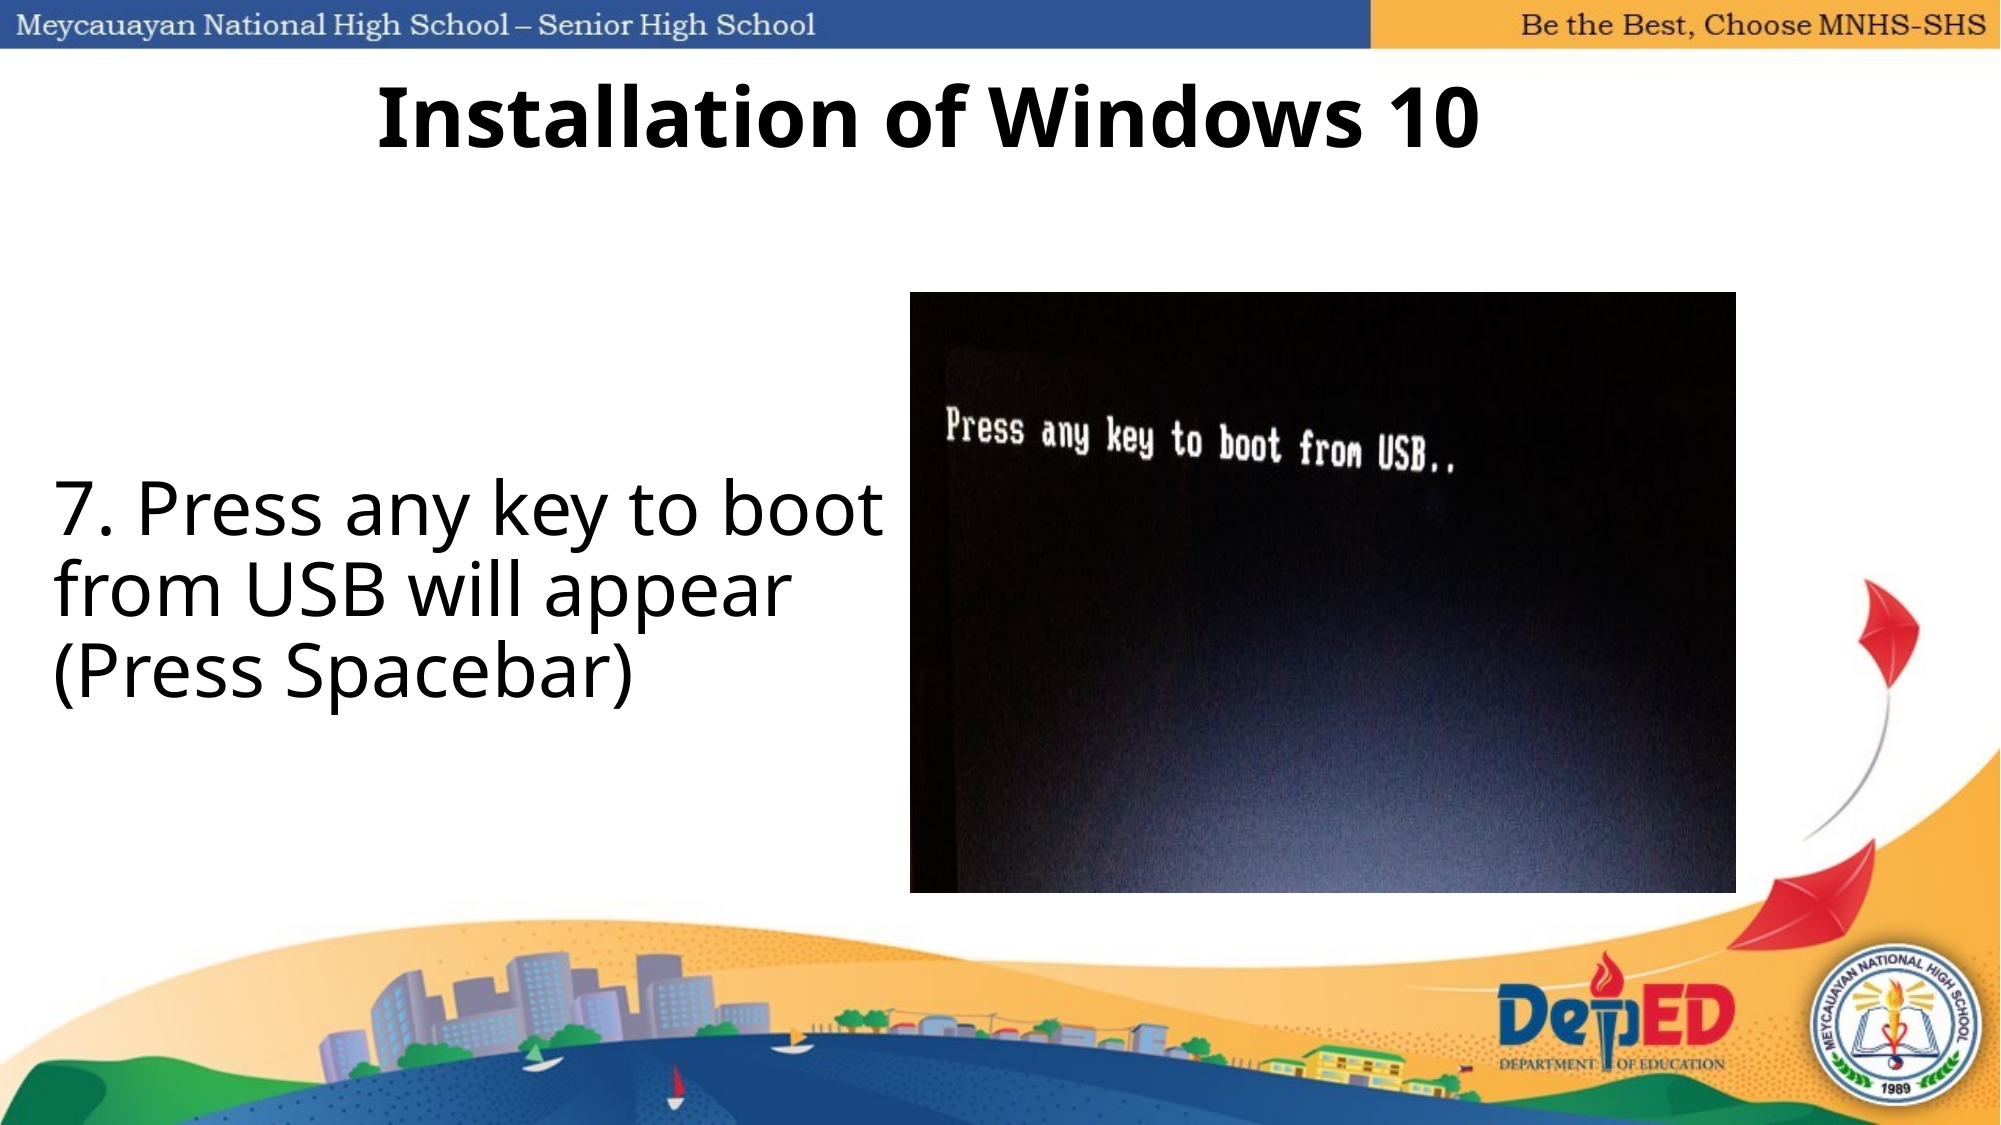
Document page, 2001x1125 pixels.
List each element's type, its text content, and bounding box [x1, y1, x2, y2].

title Installation of Windows 10 [78, 56, 1804, 184]
picture [0, 0, 2001, 1125]
text_box 7. Press any key to boot from USB will appear (Press Spacebar) [38, 280, 911, 905]
